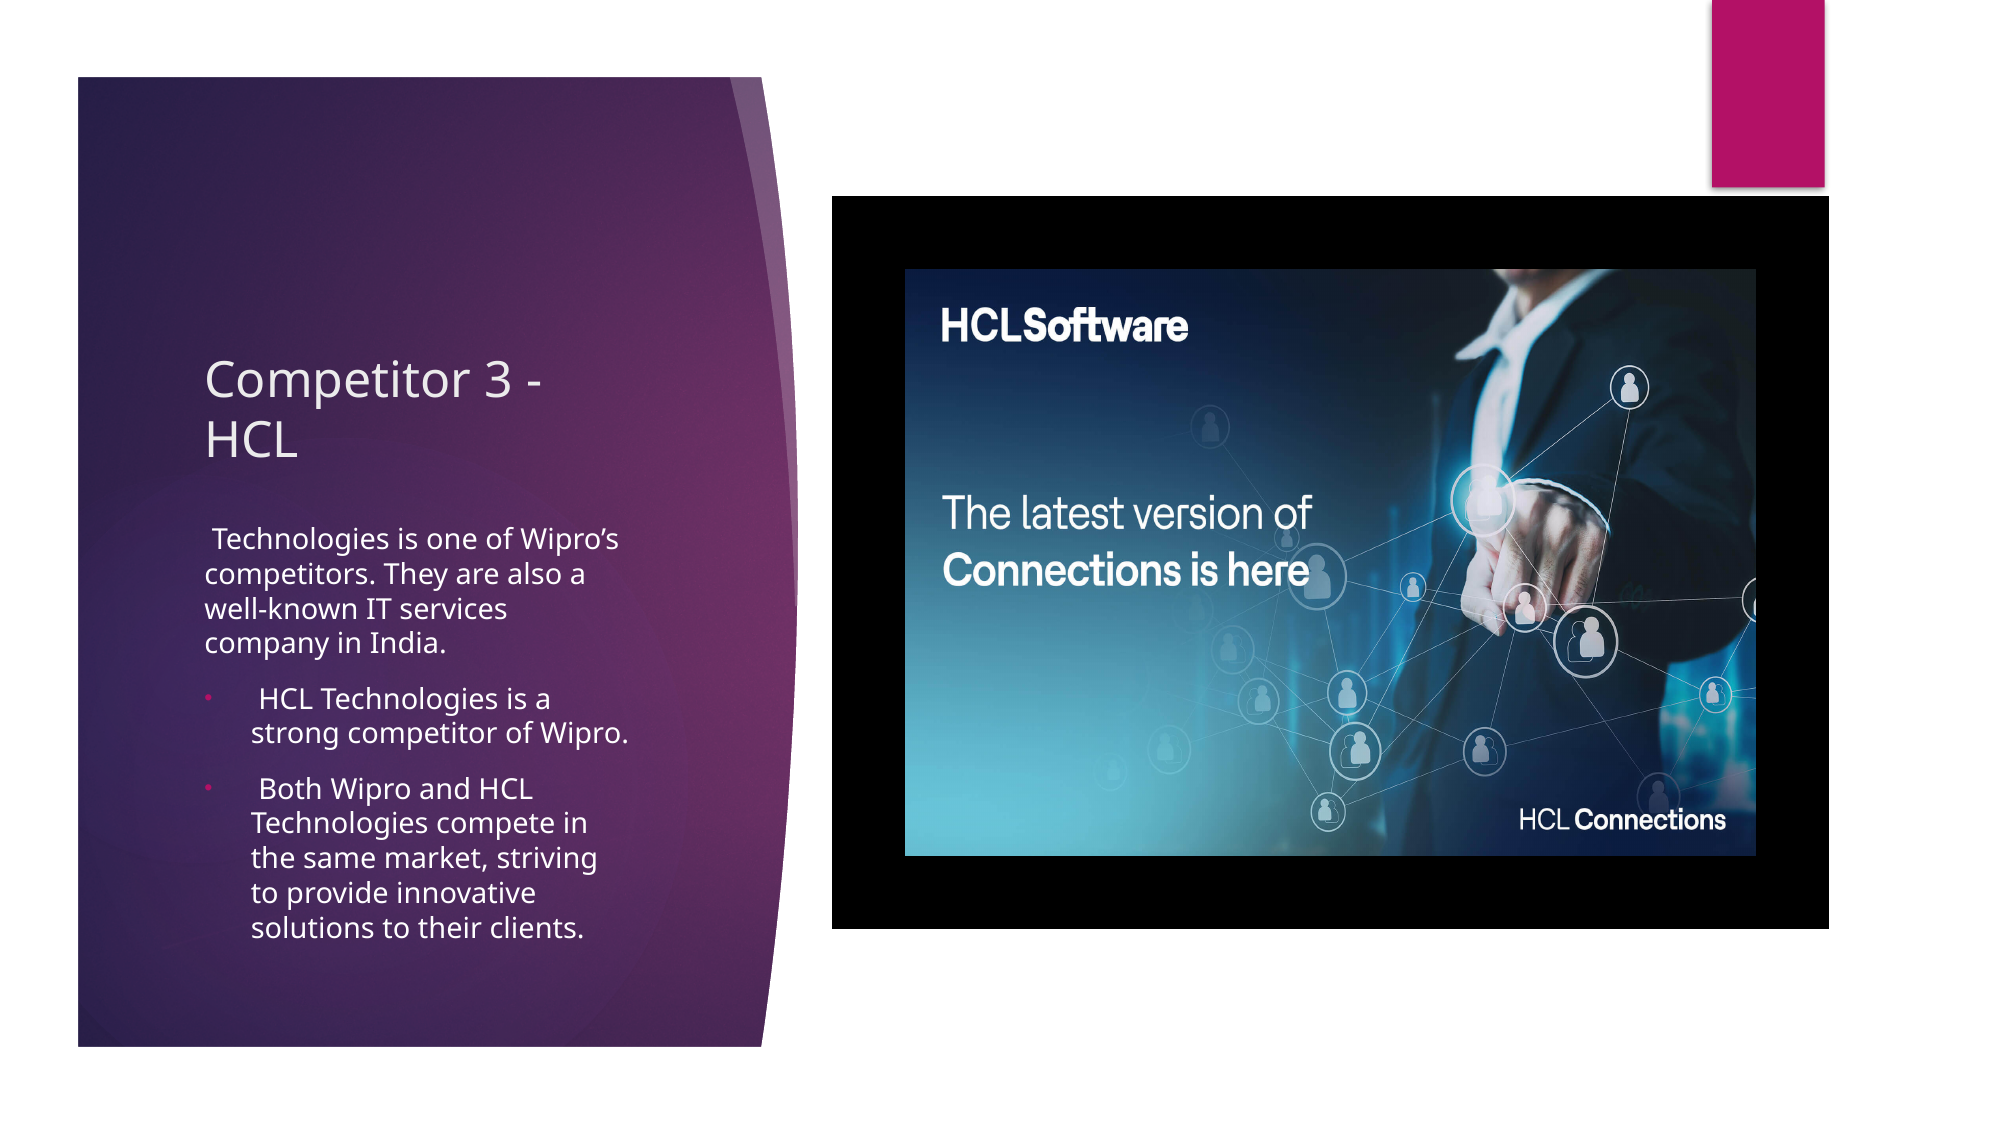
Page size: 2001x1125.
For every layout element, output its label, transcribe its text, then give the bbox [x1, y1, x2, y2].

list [904, 268, 1757, 857]
list Technologies is one of Wipro’s competitors. They are also a well-known IT services company in India. HCL Technologies is a strong competitor of Wipro. Both Wipro and HCL Technologies compete in the same market, striving to provide innovative solutions to their clients. [189, 513, 648, 989]
title Competitor 3 -HCL [189, 212, 648, 475]
